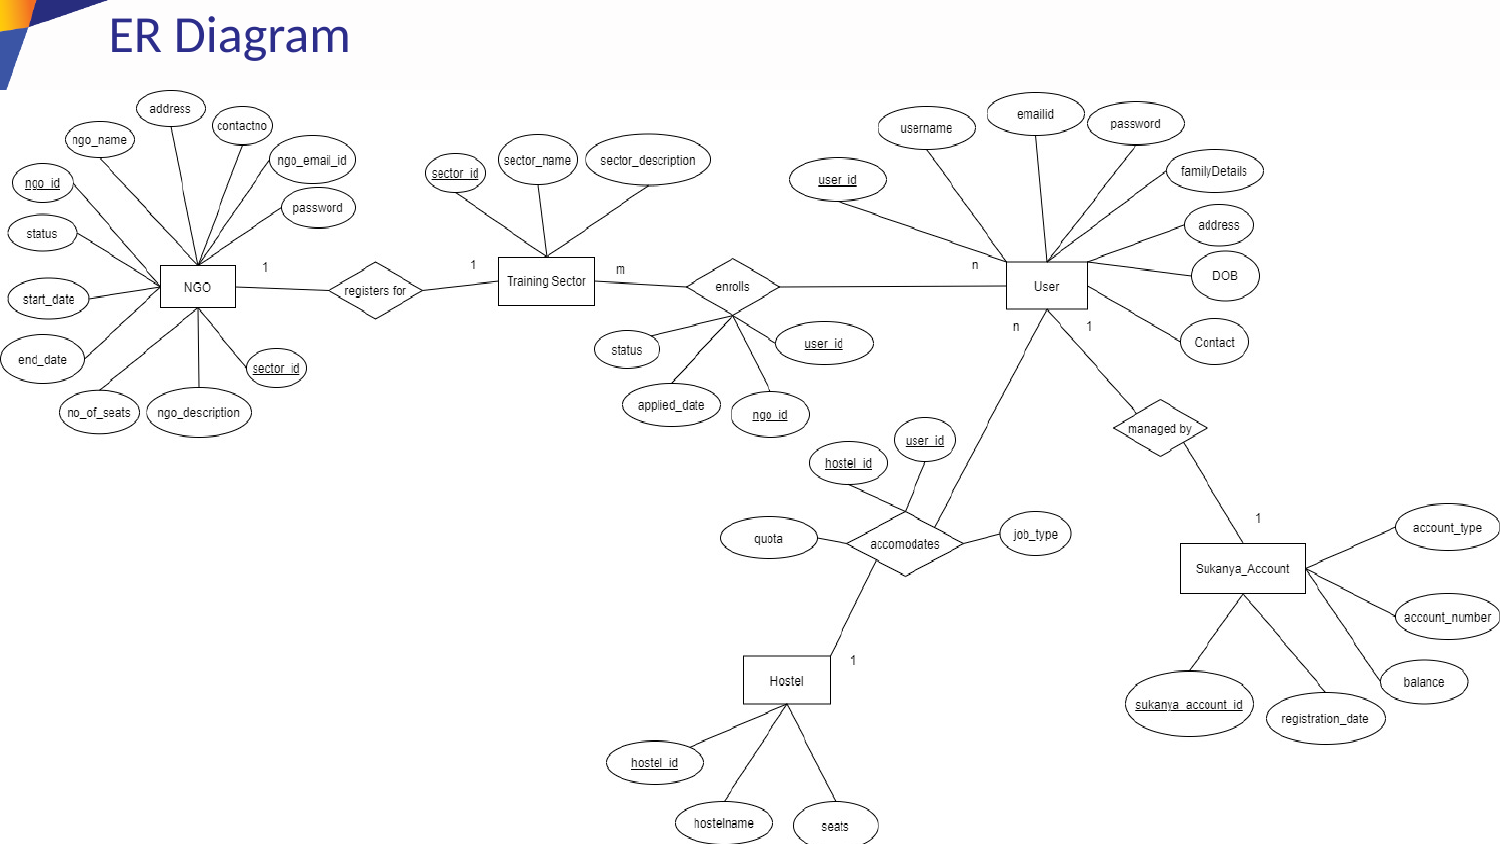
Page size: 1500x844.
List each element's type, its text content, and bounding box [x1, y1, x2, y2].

title ER Diagram [108, 0, 1425, 64]
picture [0, 0, 1500, 844]
